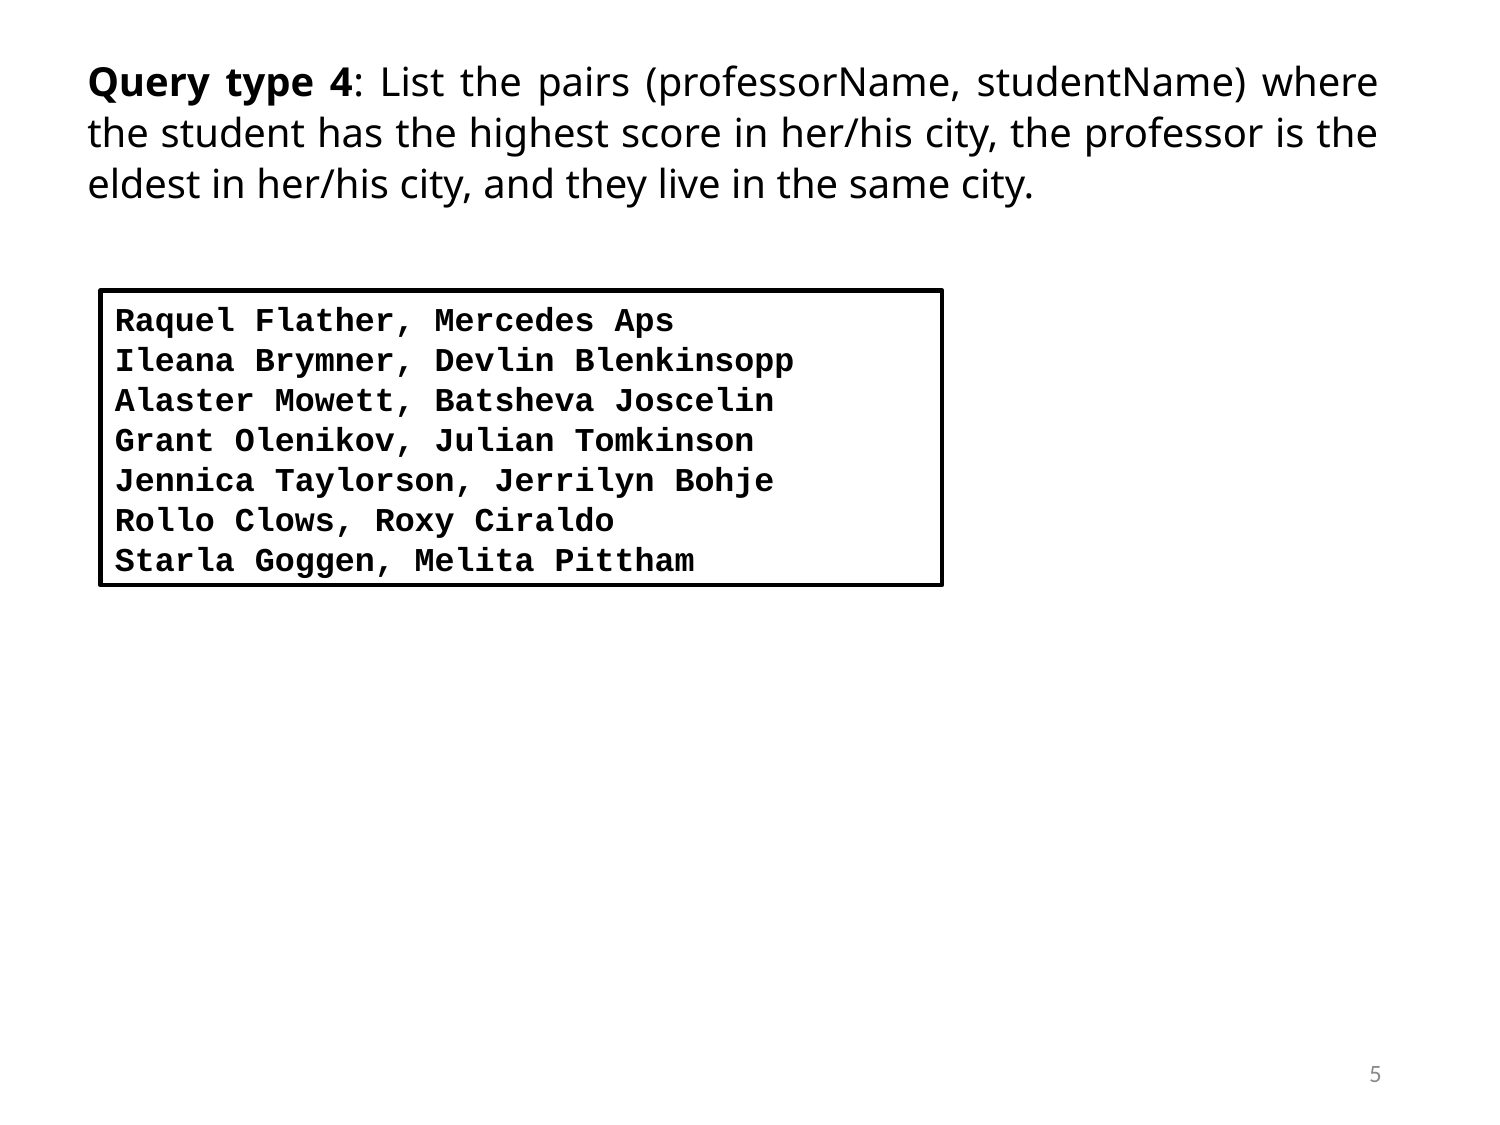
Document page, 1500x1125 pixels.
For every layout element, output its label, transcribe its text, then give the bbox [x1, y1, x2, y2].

title Query type 4: List the pairs (professorName, studentName) where the student has the highest score in her/his city, the professor is the eldest in her/his city, and they live in the same city. [72, 23, 1396, 236]
text_box Raquel Flather, Mercedes Aps Ileana Brymner, Devlin Blenkinsopp Alaster Mowett, Batsheva Joscelin Grant Olenikov, Julian Tomkinson Jennica Taylorson, Jerrilyn Bohje Rollo Clows, Roxy Ciraldo Starla Goggen, Melita Pittham [100, 290, 942, 585]
slide_number 5 [1059, 1042, 1397, 1103]
